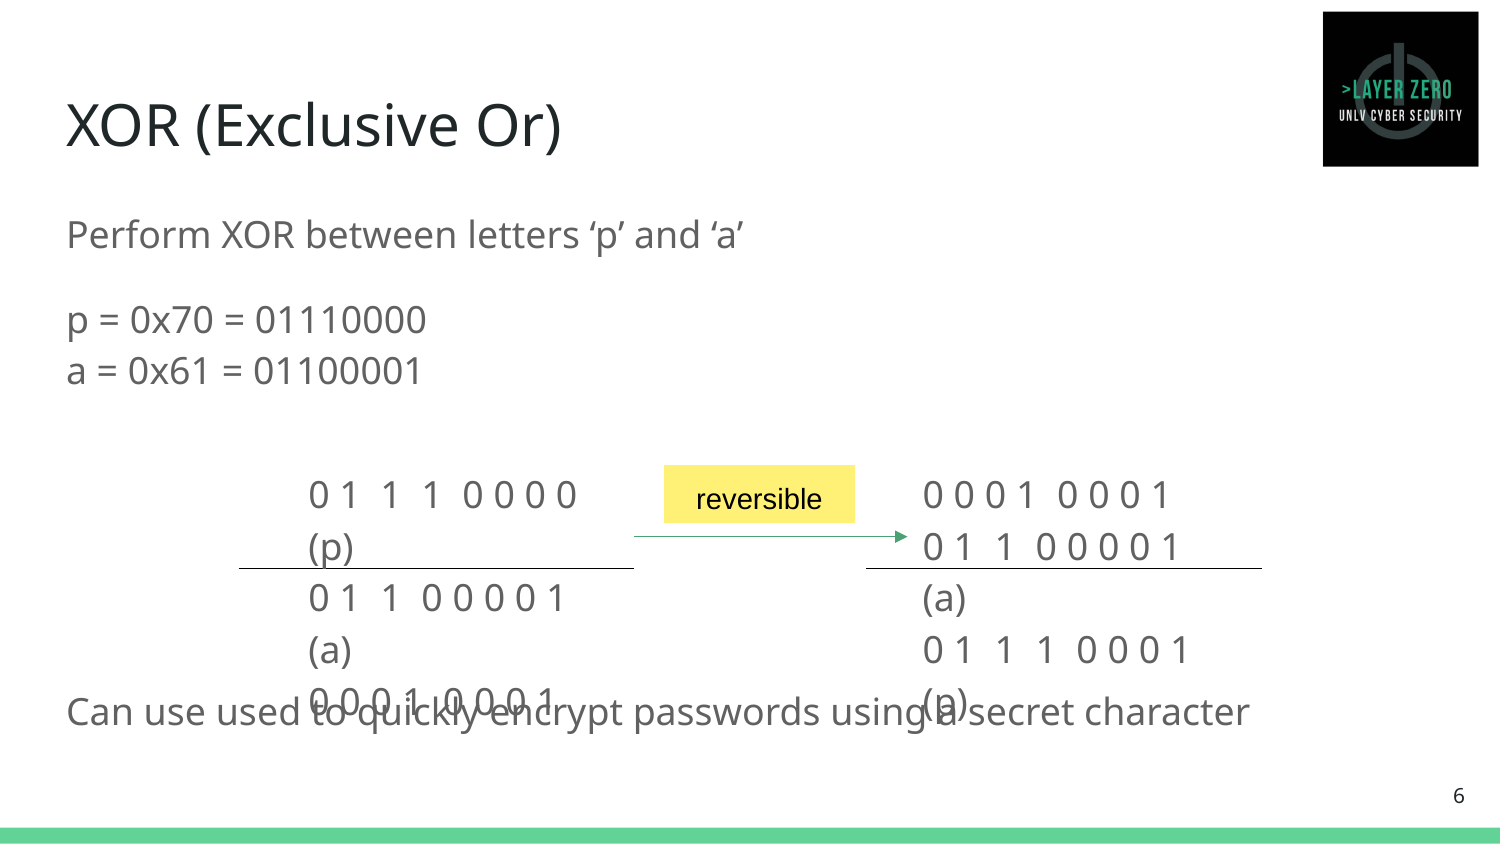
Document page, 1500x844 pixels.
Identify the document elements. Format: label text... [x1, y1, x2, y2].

text_box reversible [664, 465, 856, 523]
text_box 0 0 0 1 0 0 0 1 0 1 1 0 0 0 0 1 (a) 0 1 1 1 0 0 0 1 (p) [907, 449, 1249, 567]
list Perform XOR between letters ‘p’ and ‘a’ p = 0x70 = 01110000 a = 0x61 = 01100001 Can use used to quickly encrypt passwords using a secret character [51, 189, 1449, 750]
text_box 0 1 1 1 0 0 0 0 (p) 0 1 1 0 0 0 0 1 (a) 0 0 0 1 0 0 0 1 [293, 573, 635, 625]
text_box 0 0 0 1 0 0 0 1 0 1 1 0 0 0 0 1 (a) 0 1 1 1 0 0 0 1 (p) [907, 577, 1249, 625]
picture [1322, 10, 1481, 168]
title XOR (Exclusive Or) [51, 72, 1317, 167]
slide_number ‹#› [1389, 764, 1480, 830]
text_box 0 1 1 1 0 0 0 0 (p) 0 1 1 0 0 0 0 1 (a) 0 0 0 1 0 0 0 1 [293, 449, 635, 568]
